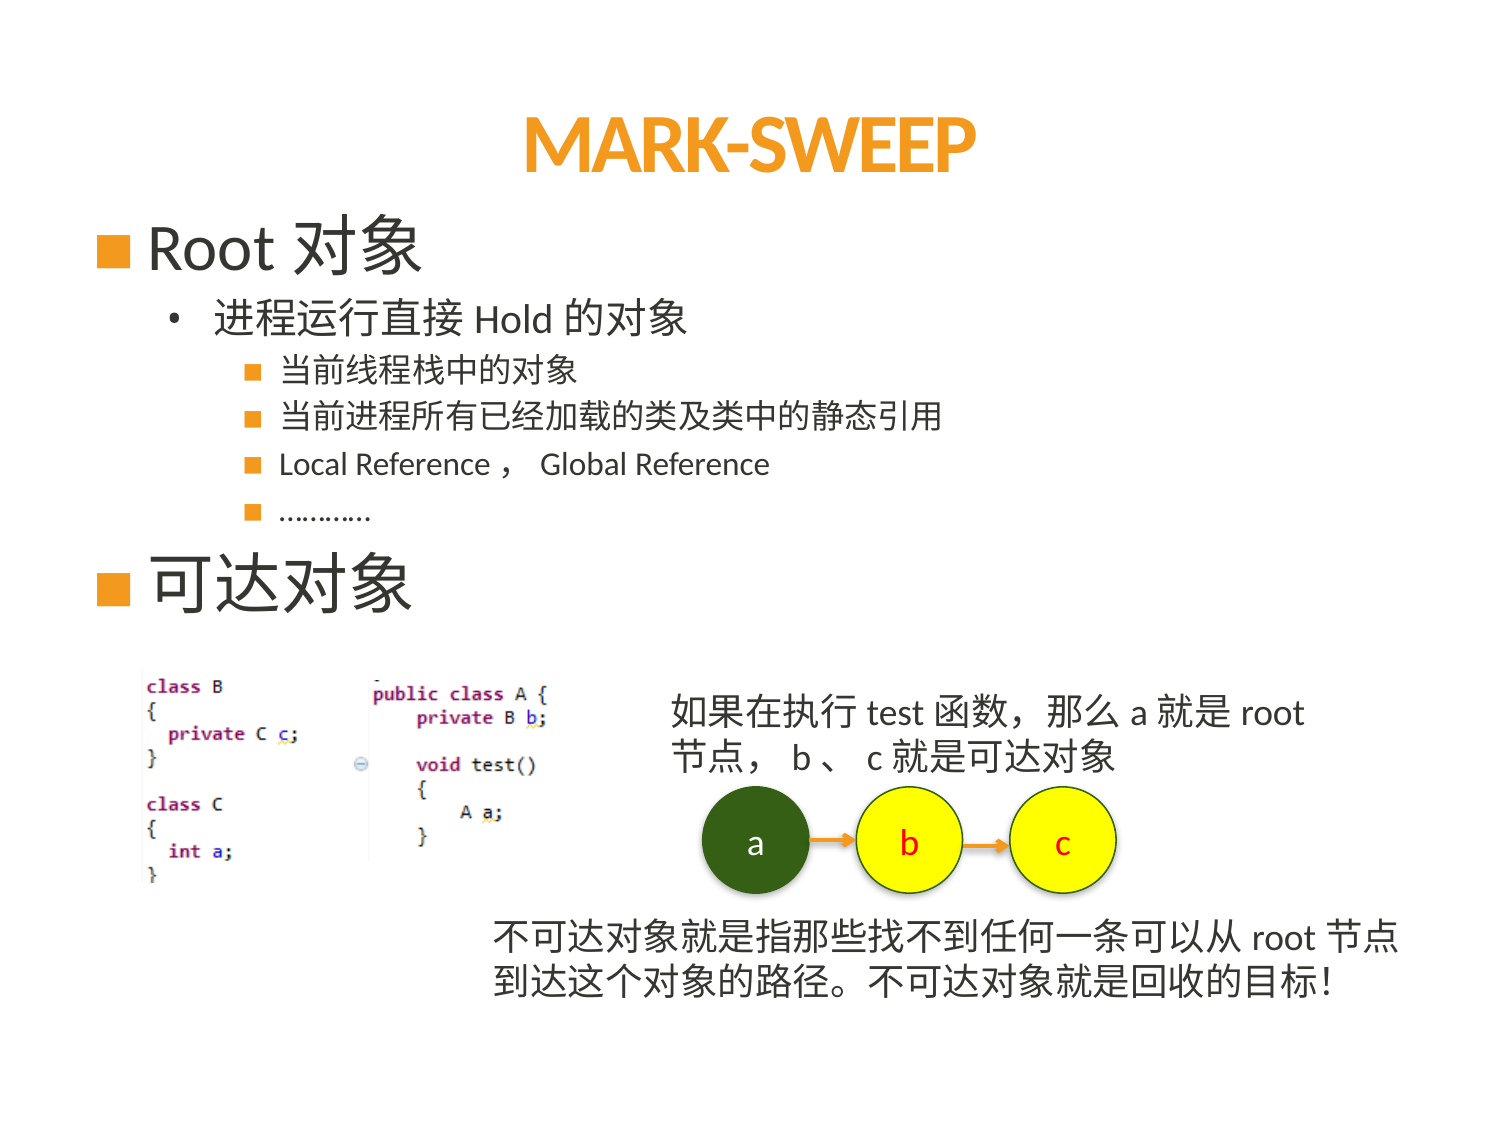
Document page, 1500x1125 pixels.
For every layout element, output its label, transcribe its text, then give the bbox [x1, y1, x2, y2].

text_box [702, 786, 1117, 894]
picture [123, 668, 636, 884]
text_box 如果在执行test函数，那么a就是root节点，b、c就是可达对象 [655, 680, 1353, 786]
title MARK-SWEEP [75, 99, 1425, 197]
text_box 不可达对象就是指那些找不到任何一条可以从root节点到达这个对象的路径。不可达对象就是回收的目标！ [478, 905, 1429, 1010]
list Root对象 进程运行直接Hold的对象 当前线程栈中的对象 当前进程所有已经加载的类及类中的静态引用 Local Reference，Global Reference ………… 可达对象 [76, 196, 1427, 900]
